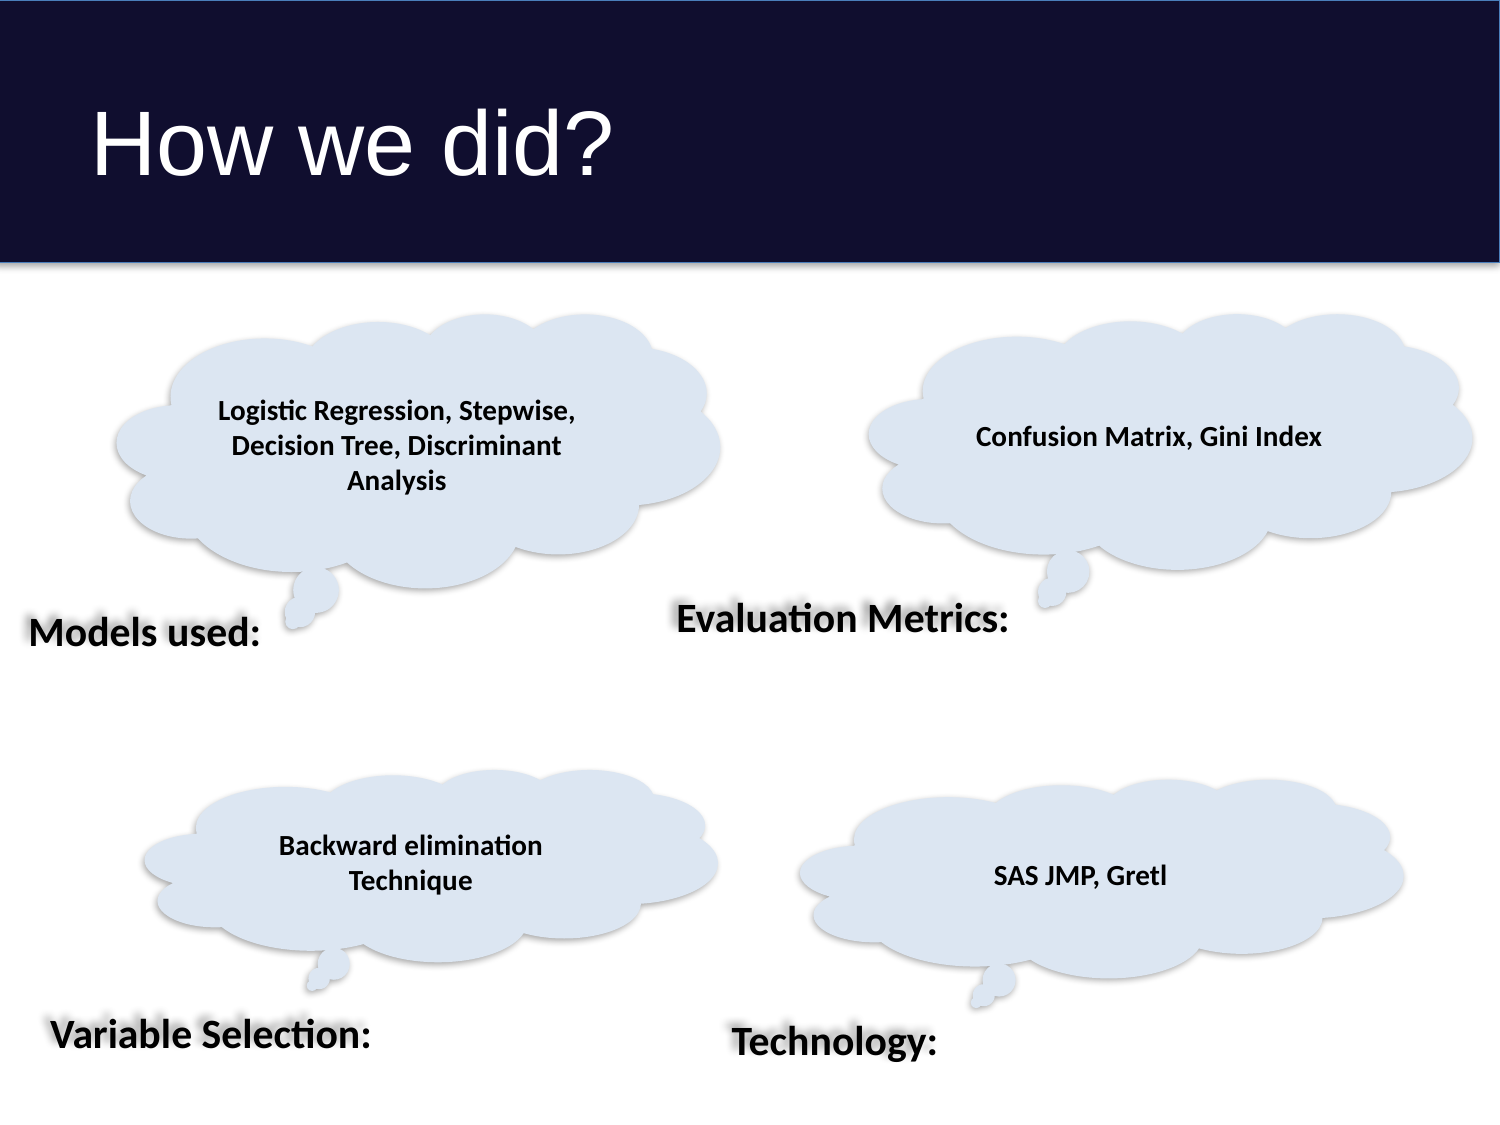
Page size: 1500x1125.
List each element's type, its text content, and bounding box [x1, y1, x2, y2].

text_box SAS JMP, Gretl [799, 778, 1405, 997]
text_box Technology: [635, 977, 1035, 1100]
text_box Evaluation Metrics: [583, 554, 1103, 677]
text_box Confusion Matrix, Gini Index [867, 313, 1474, 585]
text_box Logistic Regression, Stepwise, Decision Tree, Discriminant Analysis [115, 313, 722, 604]
text_box Models used: [0, 568, 345, 691]
title How we did? [75, 45, 1425, 233]
text_box Variable Selection: [0, 968, 470, 1096]
text_box Backward elimination Technique [143, 769, 719, 968]
